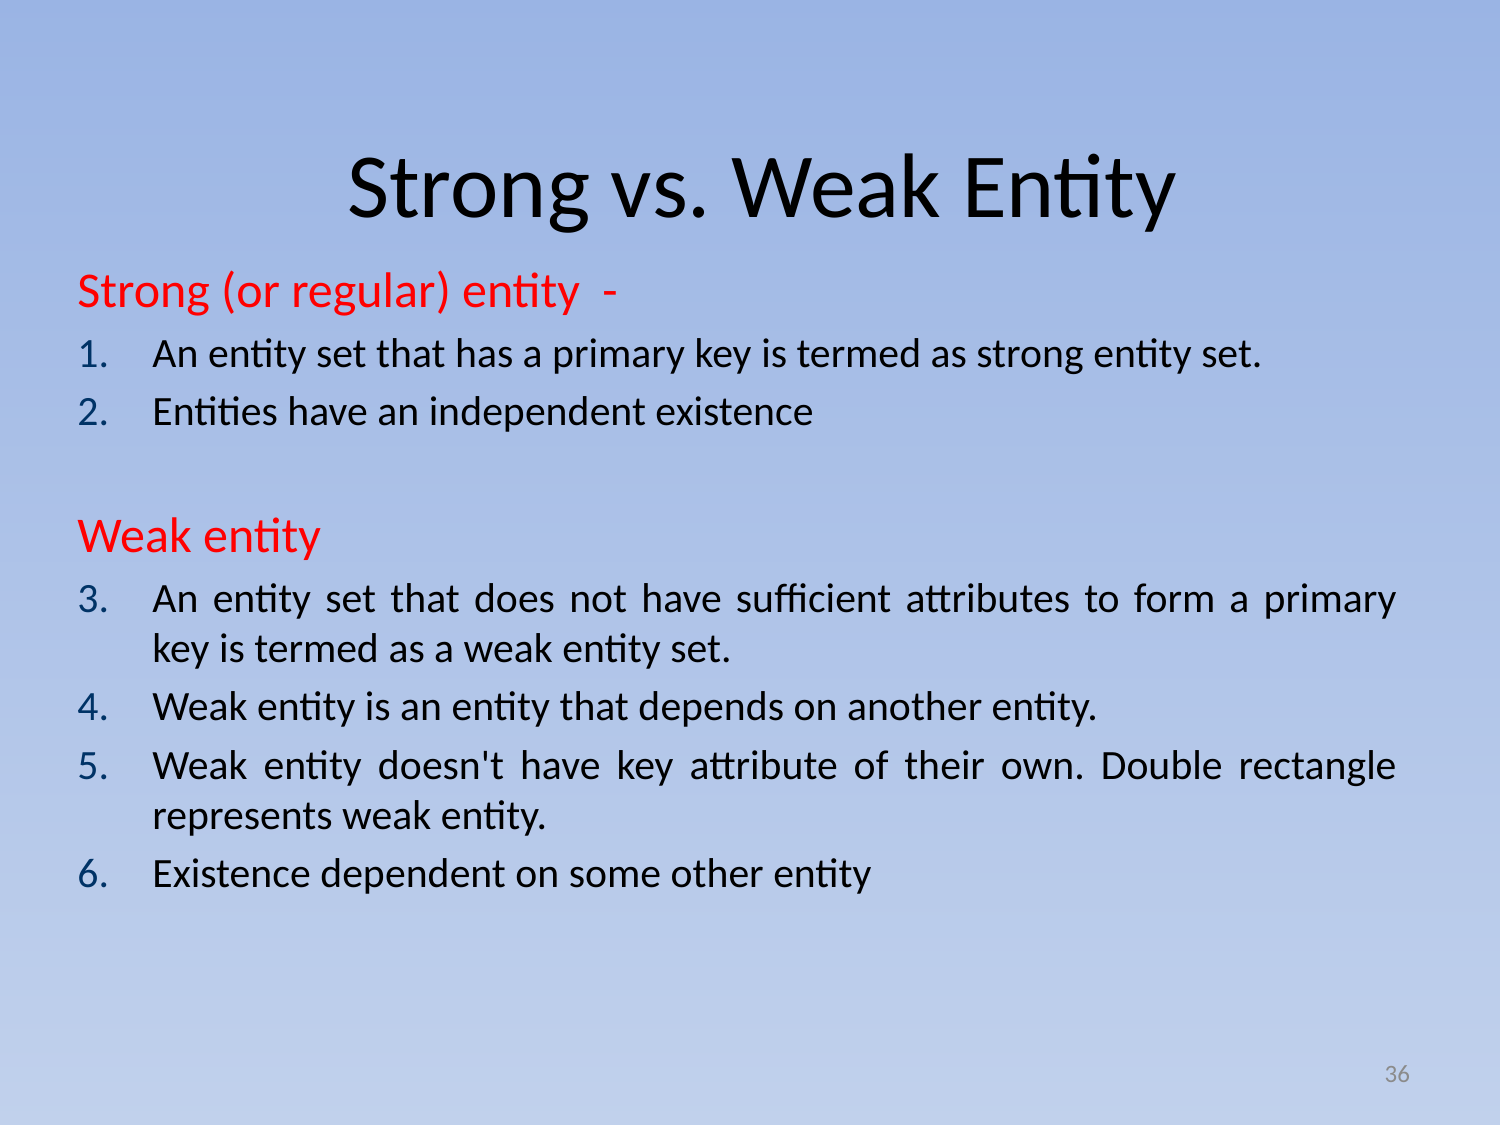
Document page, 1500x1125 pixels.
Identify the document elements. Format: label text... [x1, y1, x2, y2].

title Strong vs. Weak Entity [87, 87, 1438, 275]
list Strong (or regular) entity - An entity set that has a primary key is termed as strong entity set. Entities have an independent existence Weak entity An entity set that does not have sufficient attributes to form a primary key is termed as a weak entity set. Weak entity is an entity that depends on another entity. Weak entity doesn't have key attribute of their own. Double rectangle represents weak entity. Existence dependent on some other entity [62, 249, 1413, 993]
slide_number 36 [1074, 1042, 1425, 1103]
